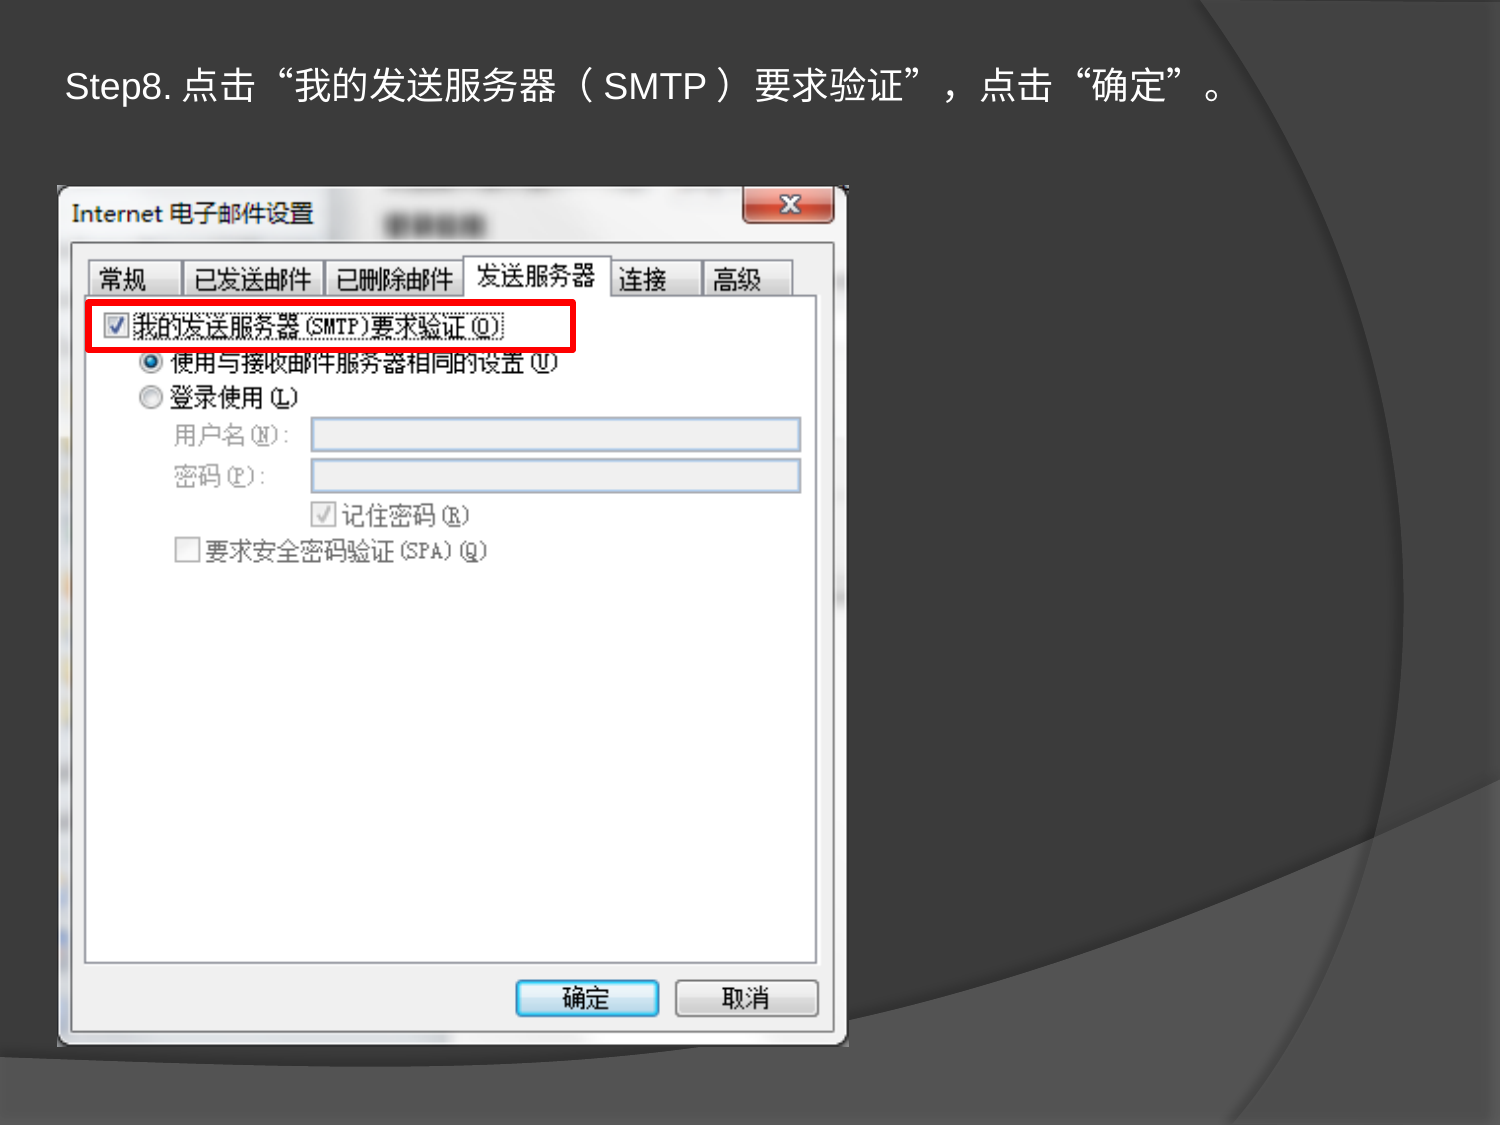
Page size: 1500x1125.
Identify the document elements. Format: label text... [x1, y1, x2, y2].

text_box Step8.点击“我的发送服务器（SMTP）要求验证”，点击“确定”。 [49, 54, 1257, 115]
picture [57, 184, 849, 1048]
